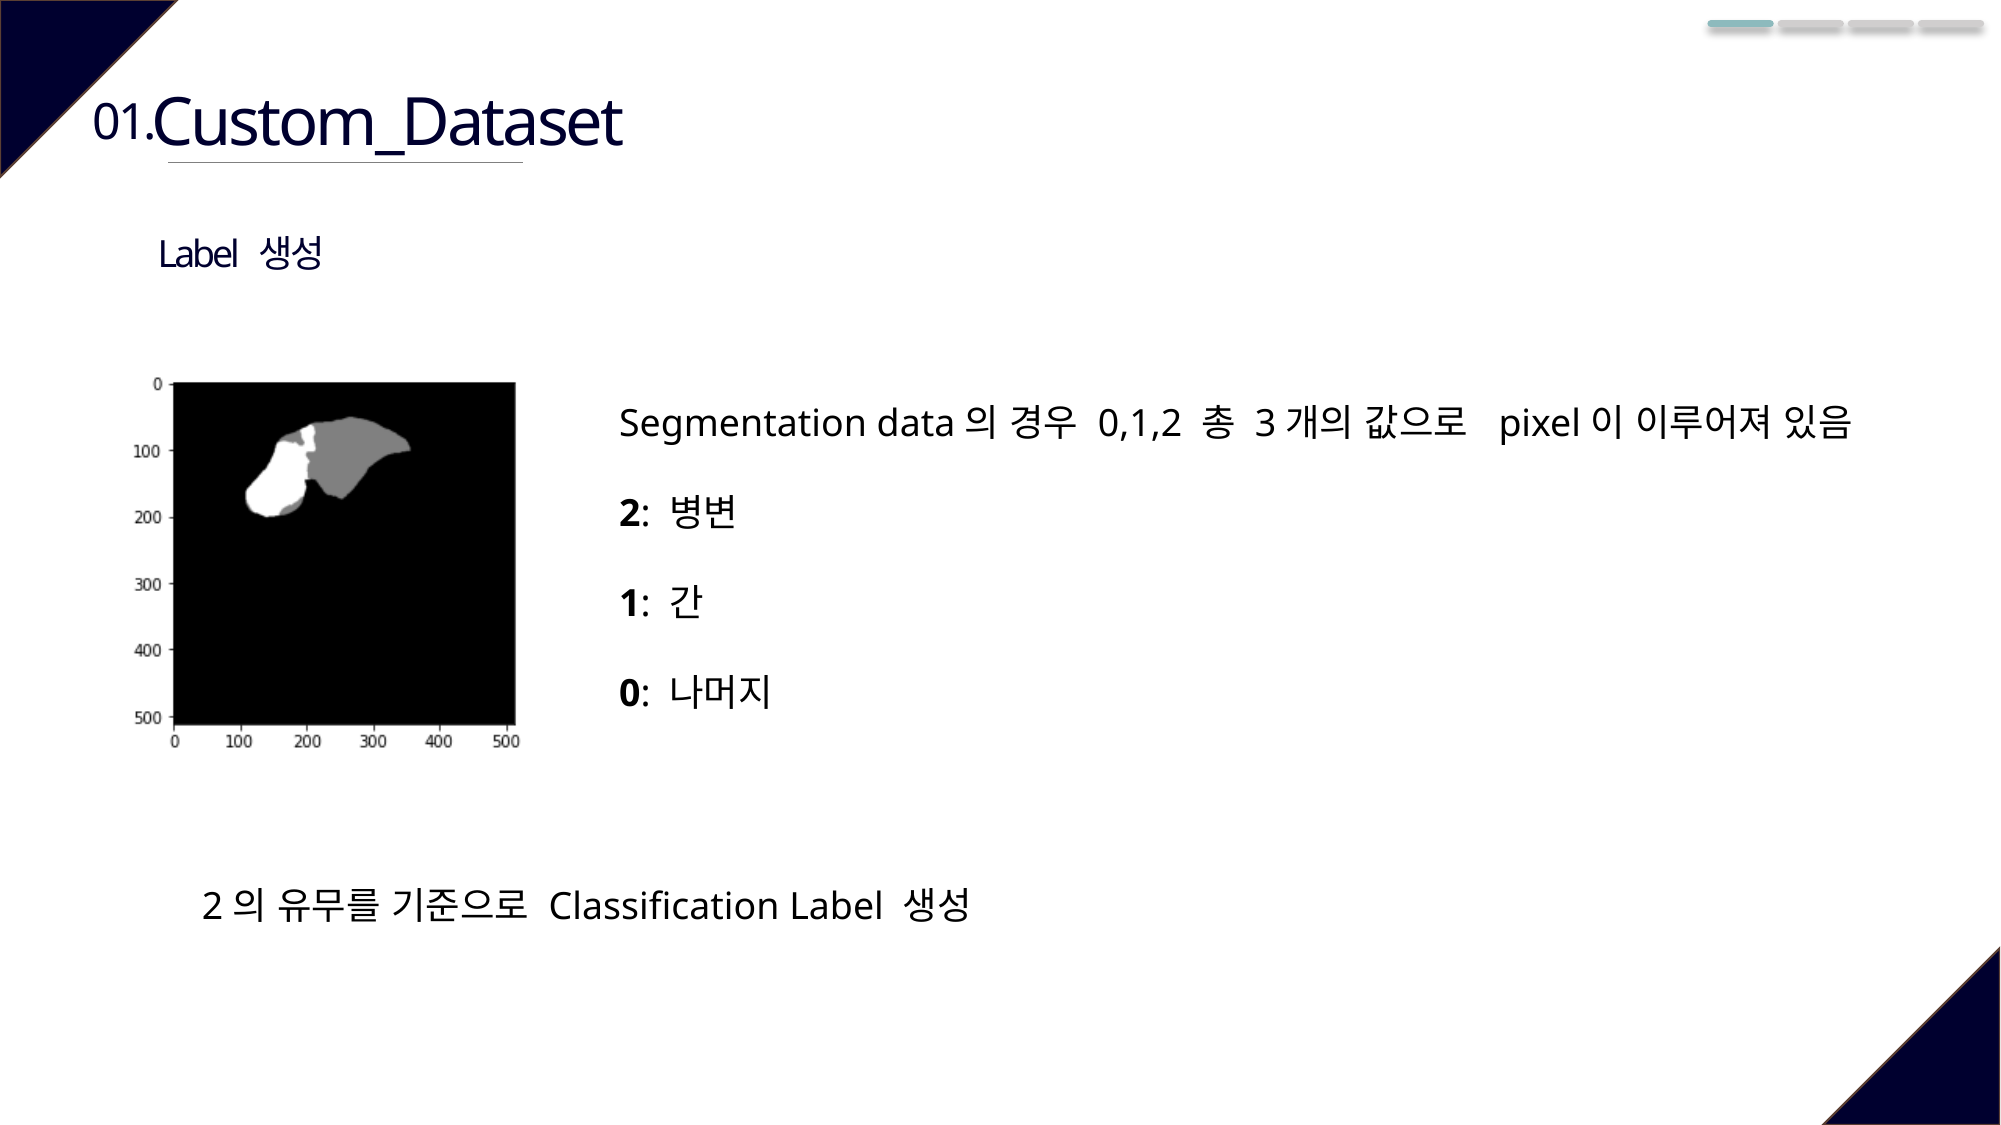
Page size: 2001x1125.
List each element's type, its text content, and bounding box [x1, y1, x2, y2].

text_box 2의 유무를 기준으로 Classification Label 생성 [187, 874, 1741, 934]
picture [125, 370, 527, 754]
text_box Custom_Dataset [136, 71, 640, 167]
text_box Segmentation data의 경우 0,1,2 총 3개의 값으로 pixel이 이루어져 있음 2: 병변 1: 간 0: 나머지 [604, 391, 1881, 722]
text_box Label 생성 [142, 222, 340, 283]
text_box 01. [78, 81, 172, 157]
